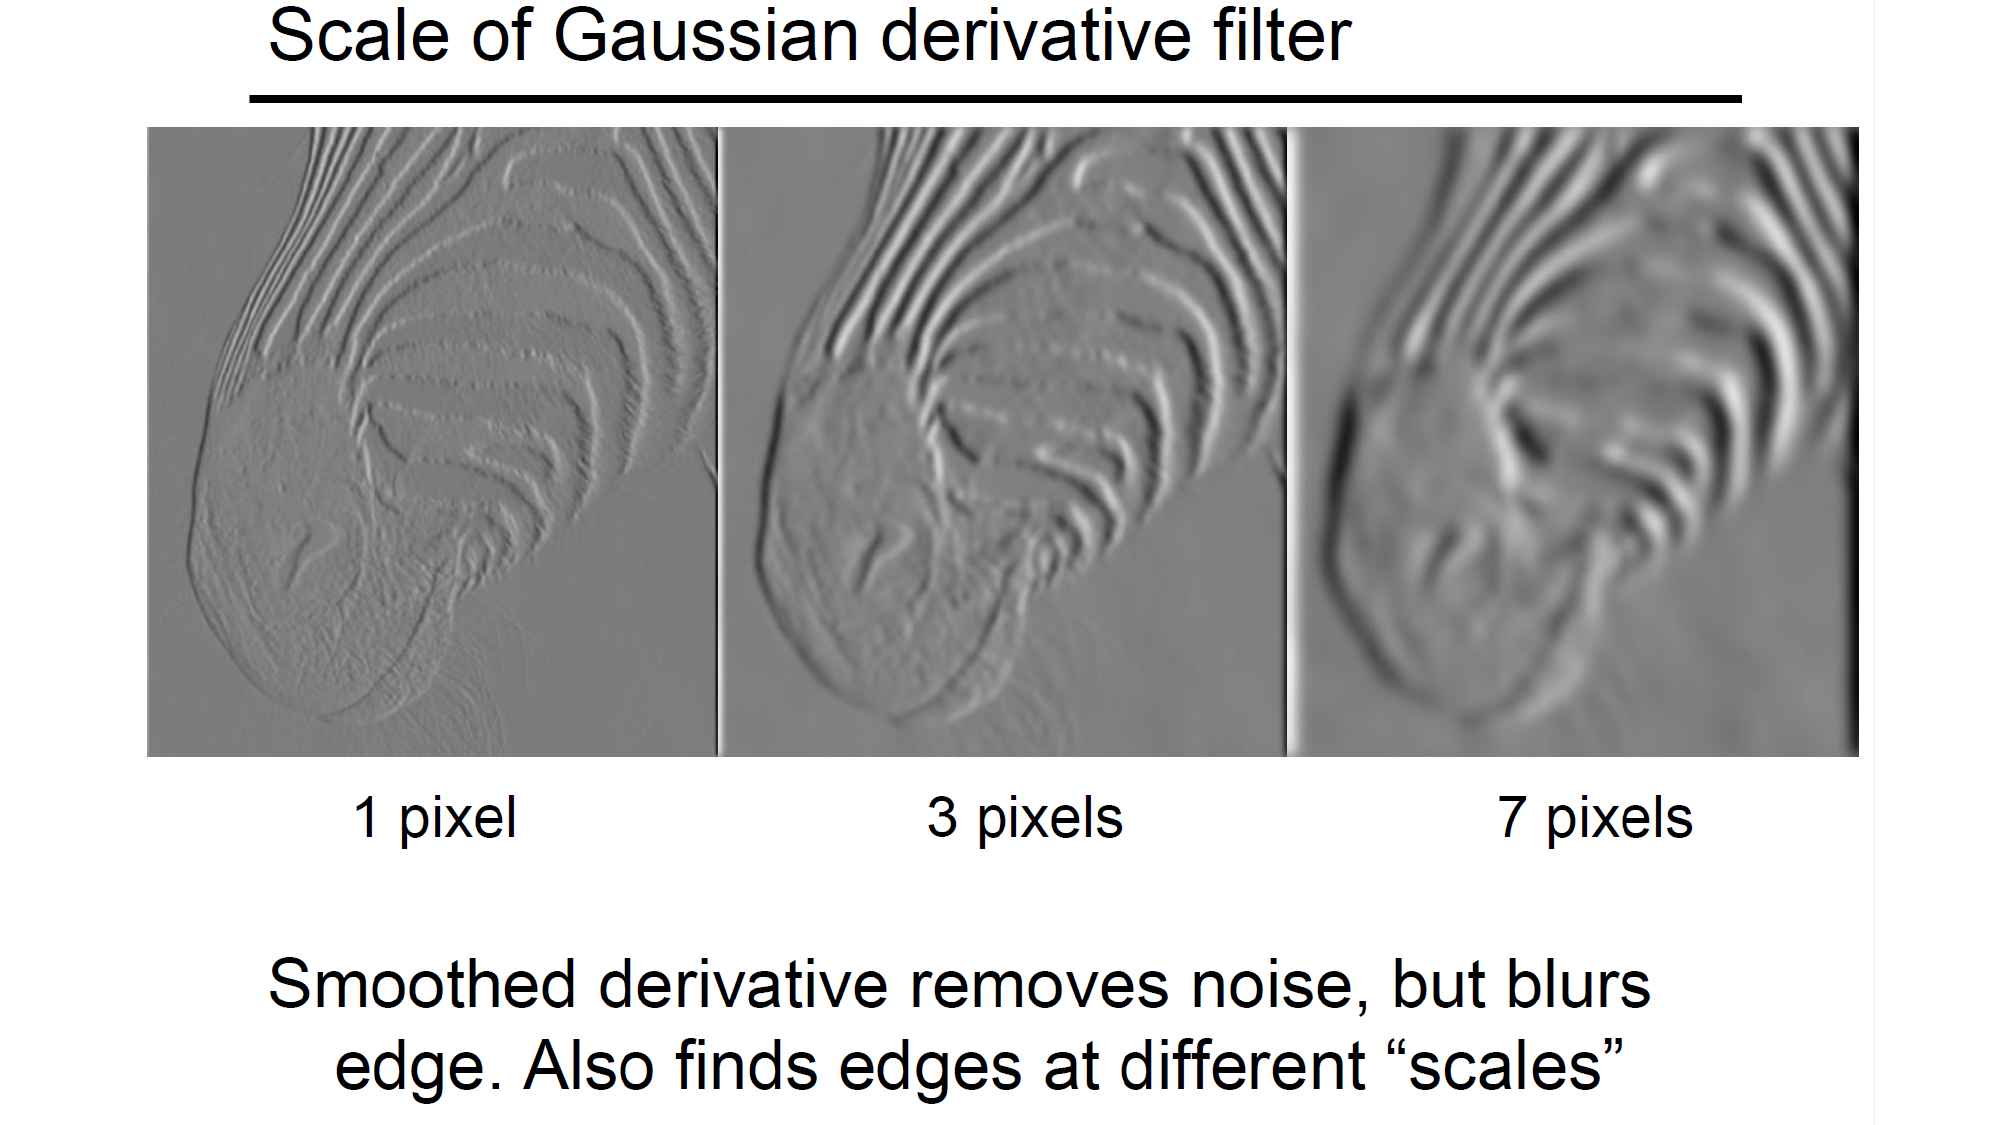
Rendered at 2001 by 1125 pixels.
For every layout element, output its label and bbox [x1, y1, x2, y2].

picture [125, 0, 1875, 1125]
